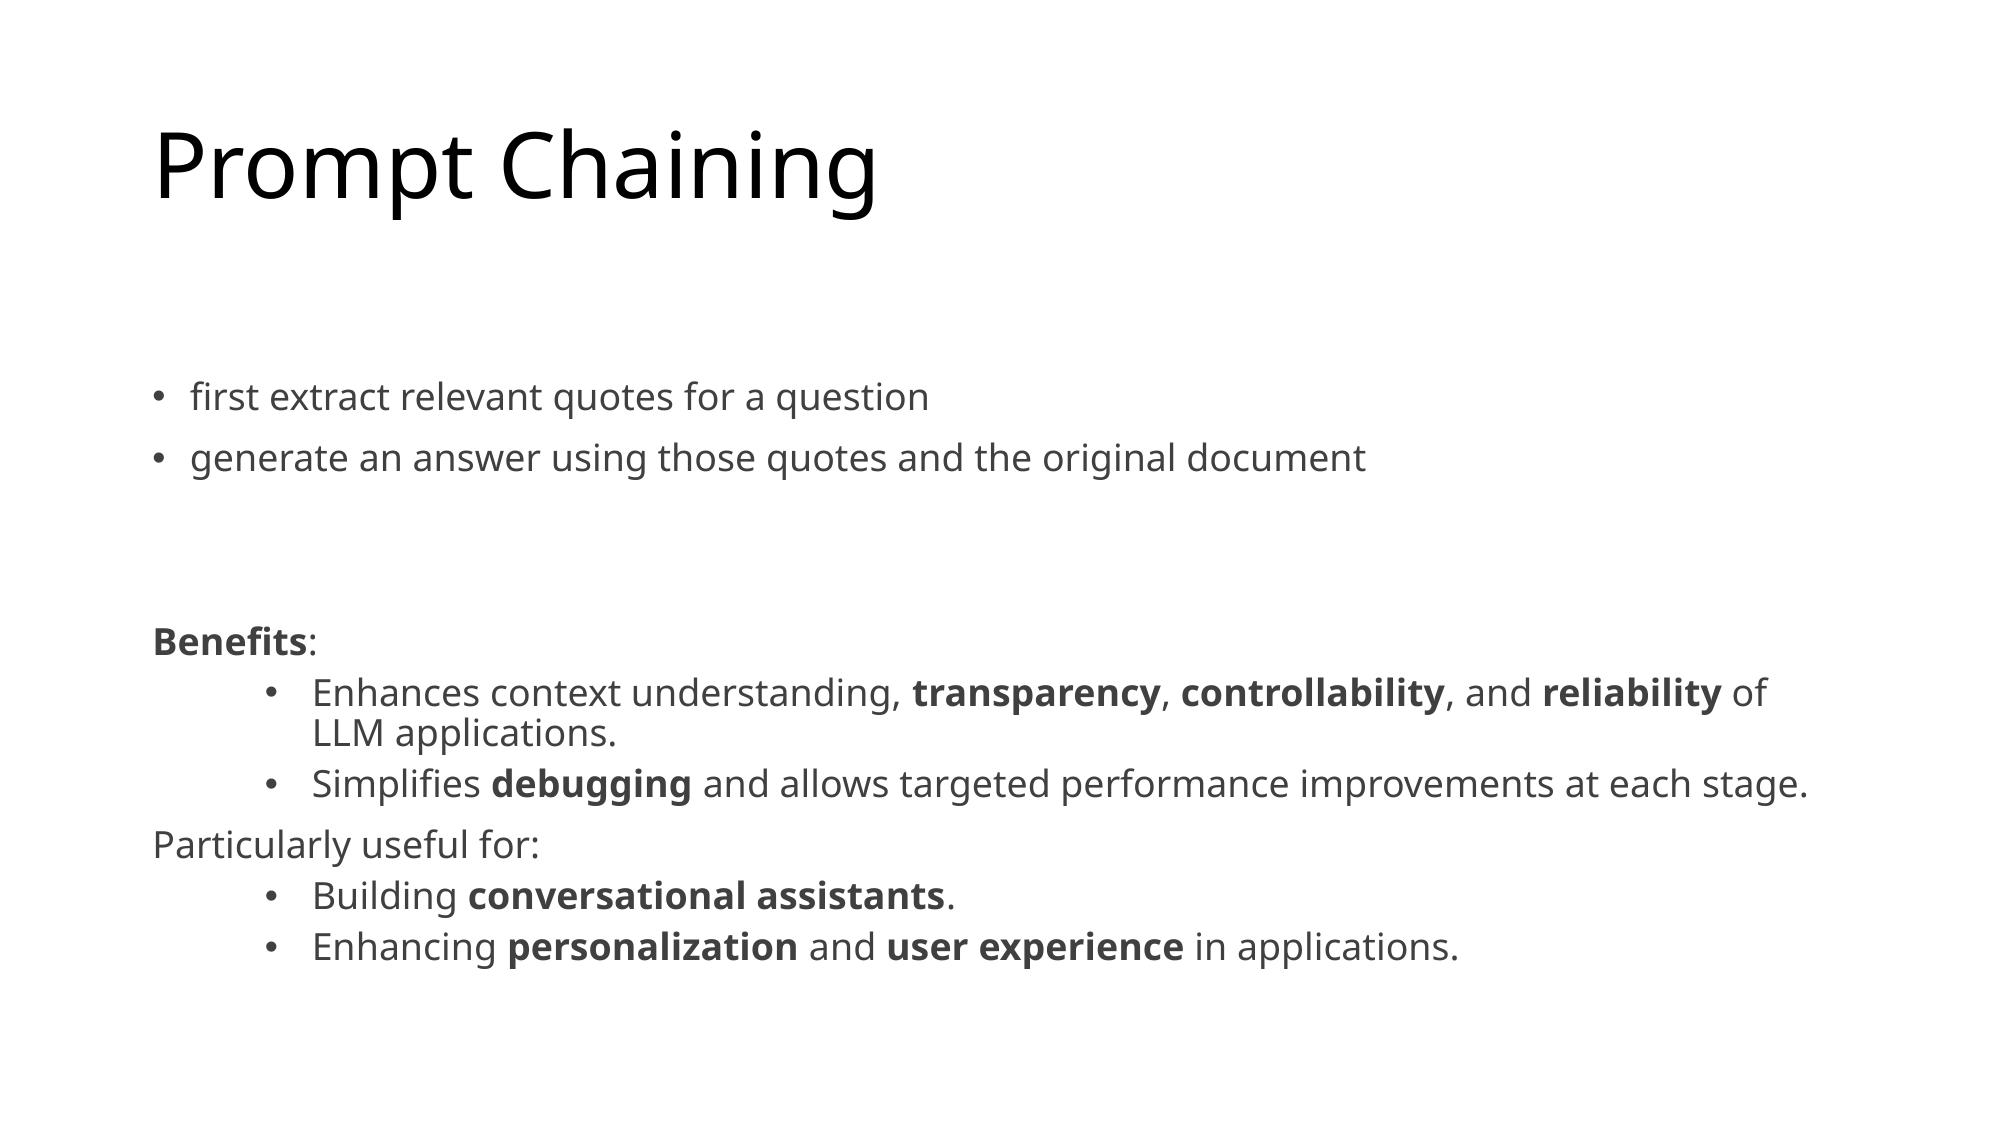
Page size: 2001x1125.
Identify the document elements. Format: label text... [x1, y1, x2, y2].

list first extract relevant quotes for a question generate an answer using those quotes and the original document Benefits: Enhances context understanding, transparency, controllability, and reliability of LLM applications. Simplifies debugging and allows targeted performance improvements at each stage. Particularly useful for: Building conversational assistants. Enhancing personalization and user experience in applications. [137, 299, 1863, 1014]
title Prompt Chaining [137, 59, 1863, 278]
